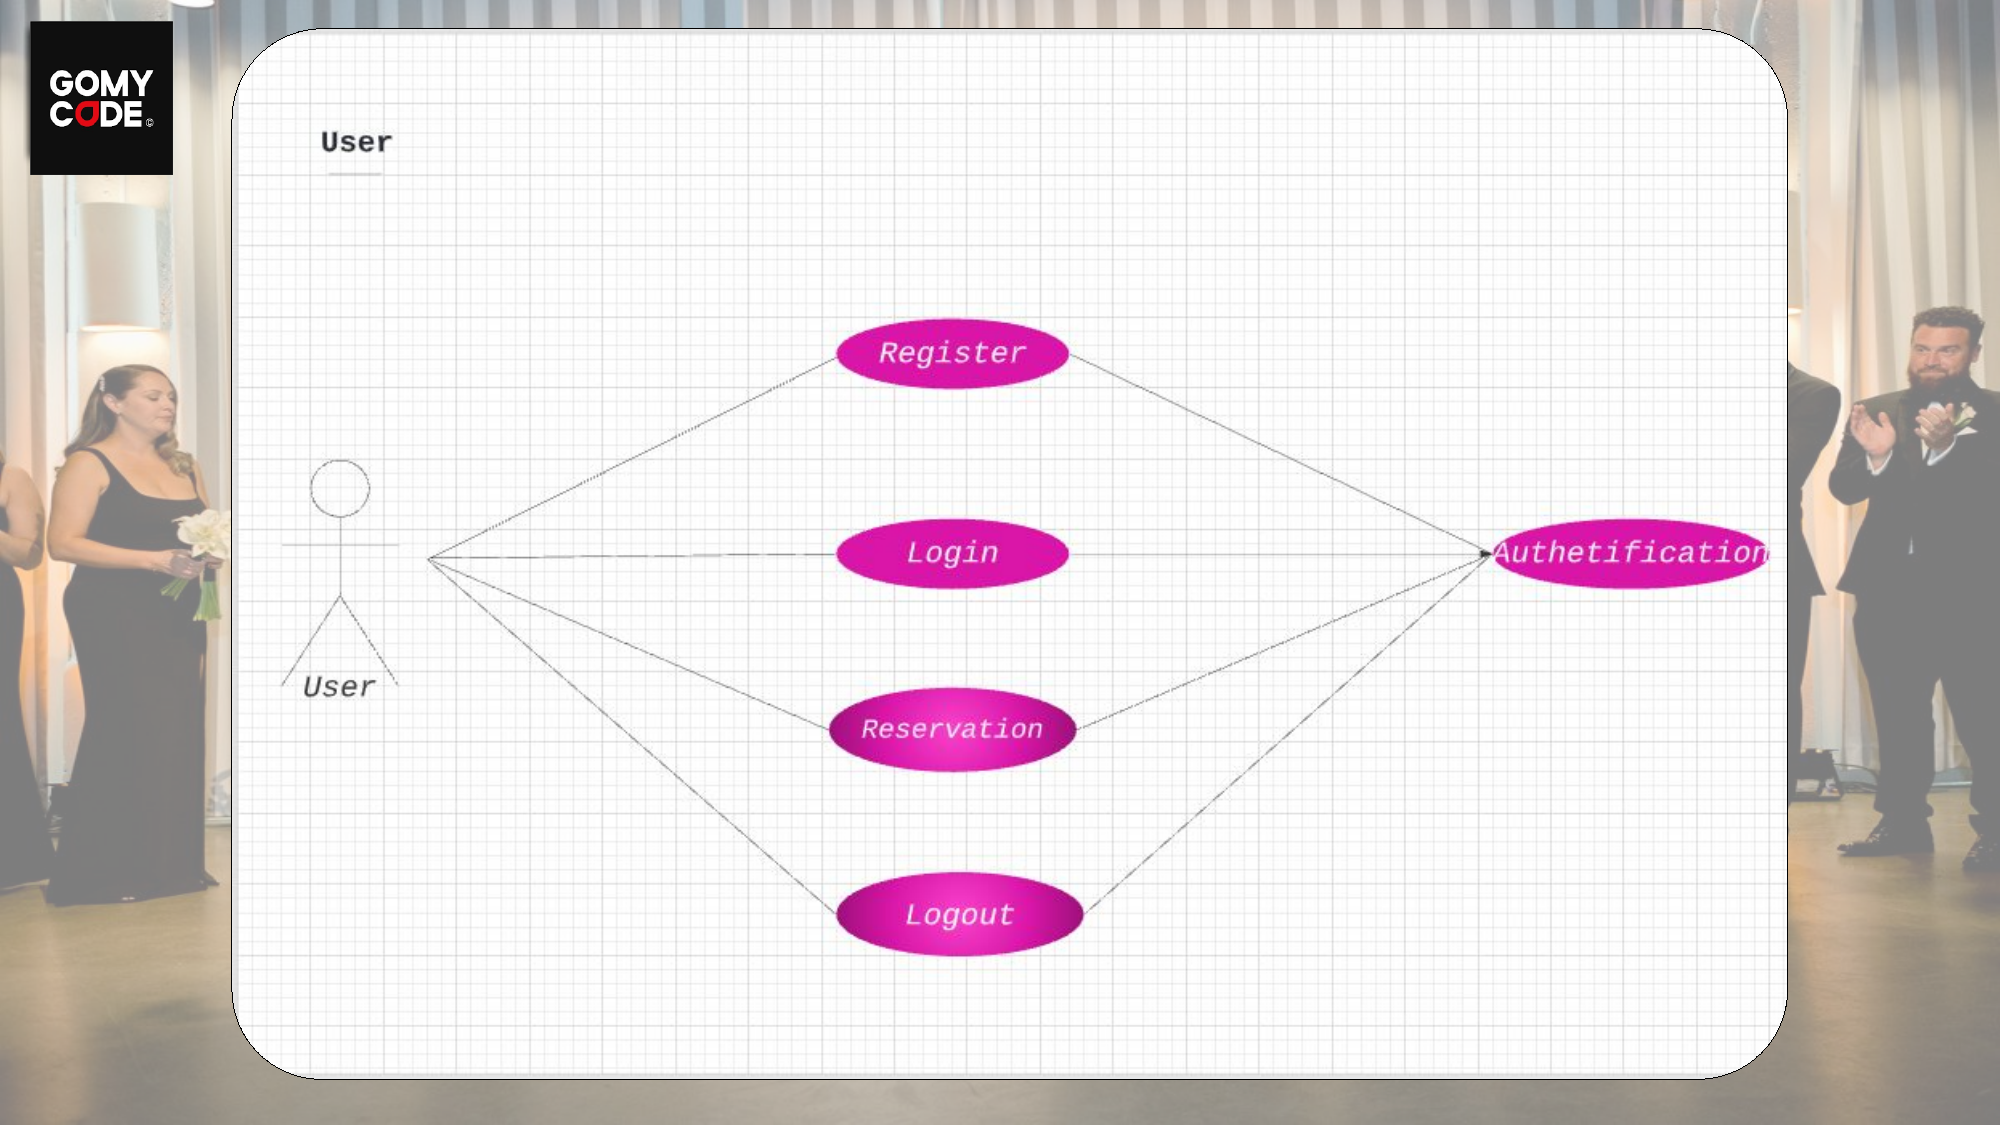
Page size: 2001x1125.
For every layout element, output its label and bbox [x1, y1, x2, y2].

picture [30, 21, 173, 175]
picture [231, 28, 1788, 1080]
